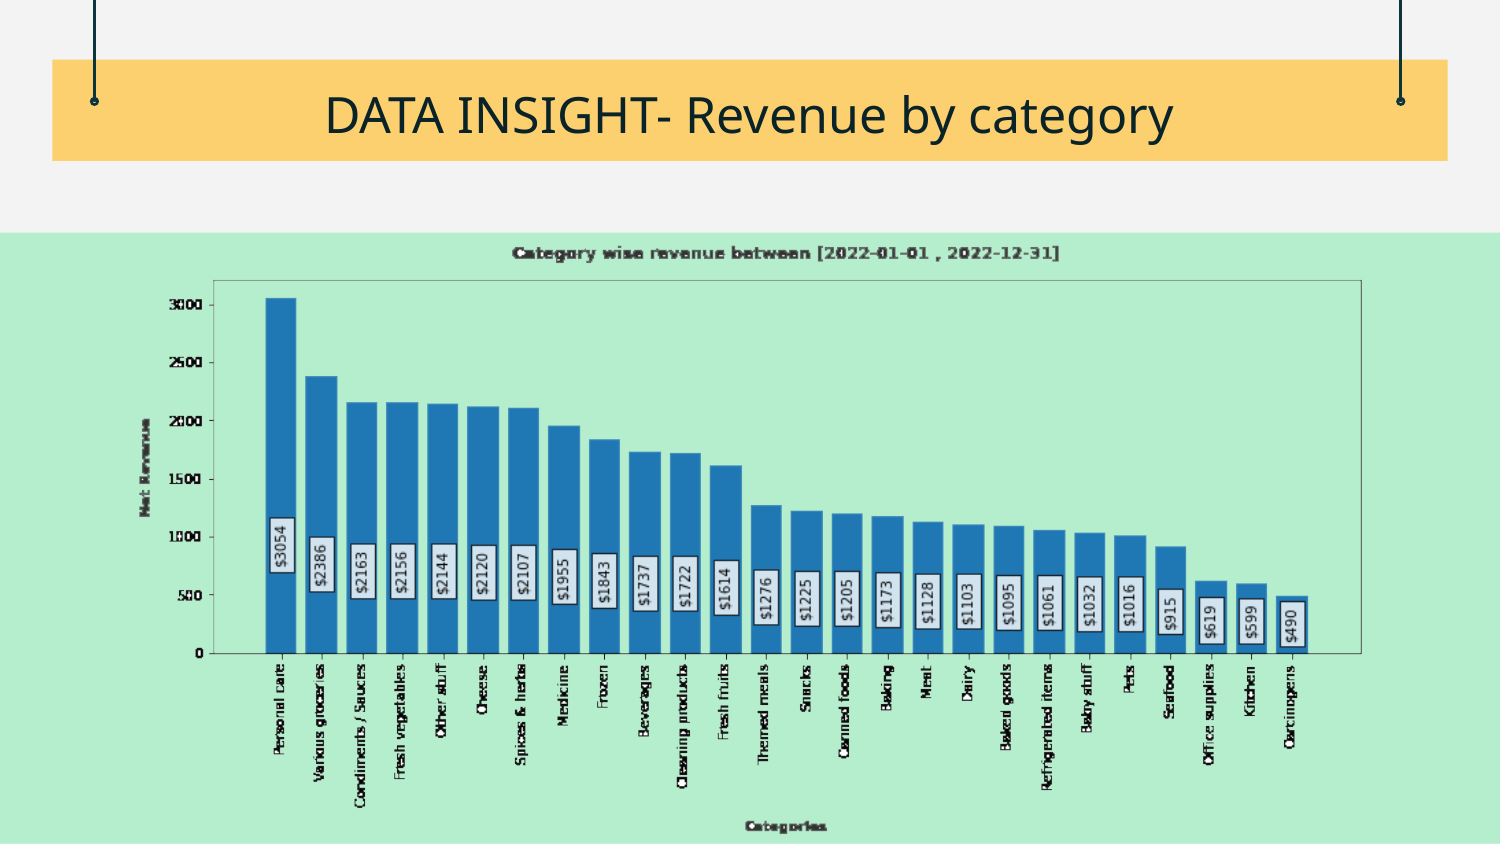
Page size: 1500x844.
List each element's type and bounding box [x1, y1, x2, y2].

picture [131, 236, 1369, 844]
text_box [52, 0, 1448, 162]
